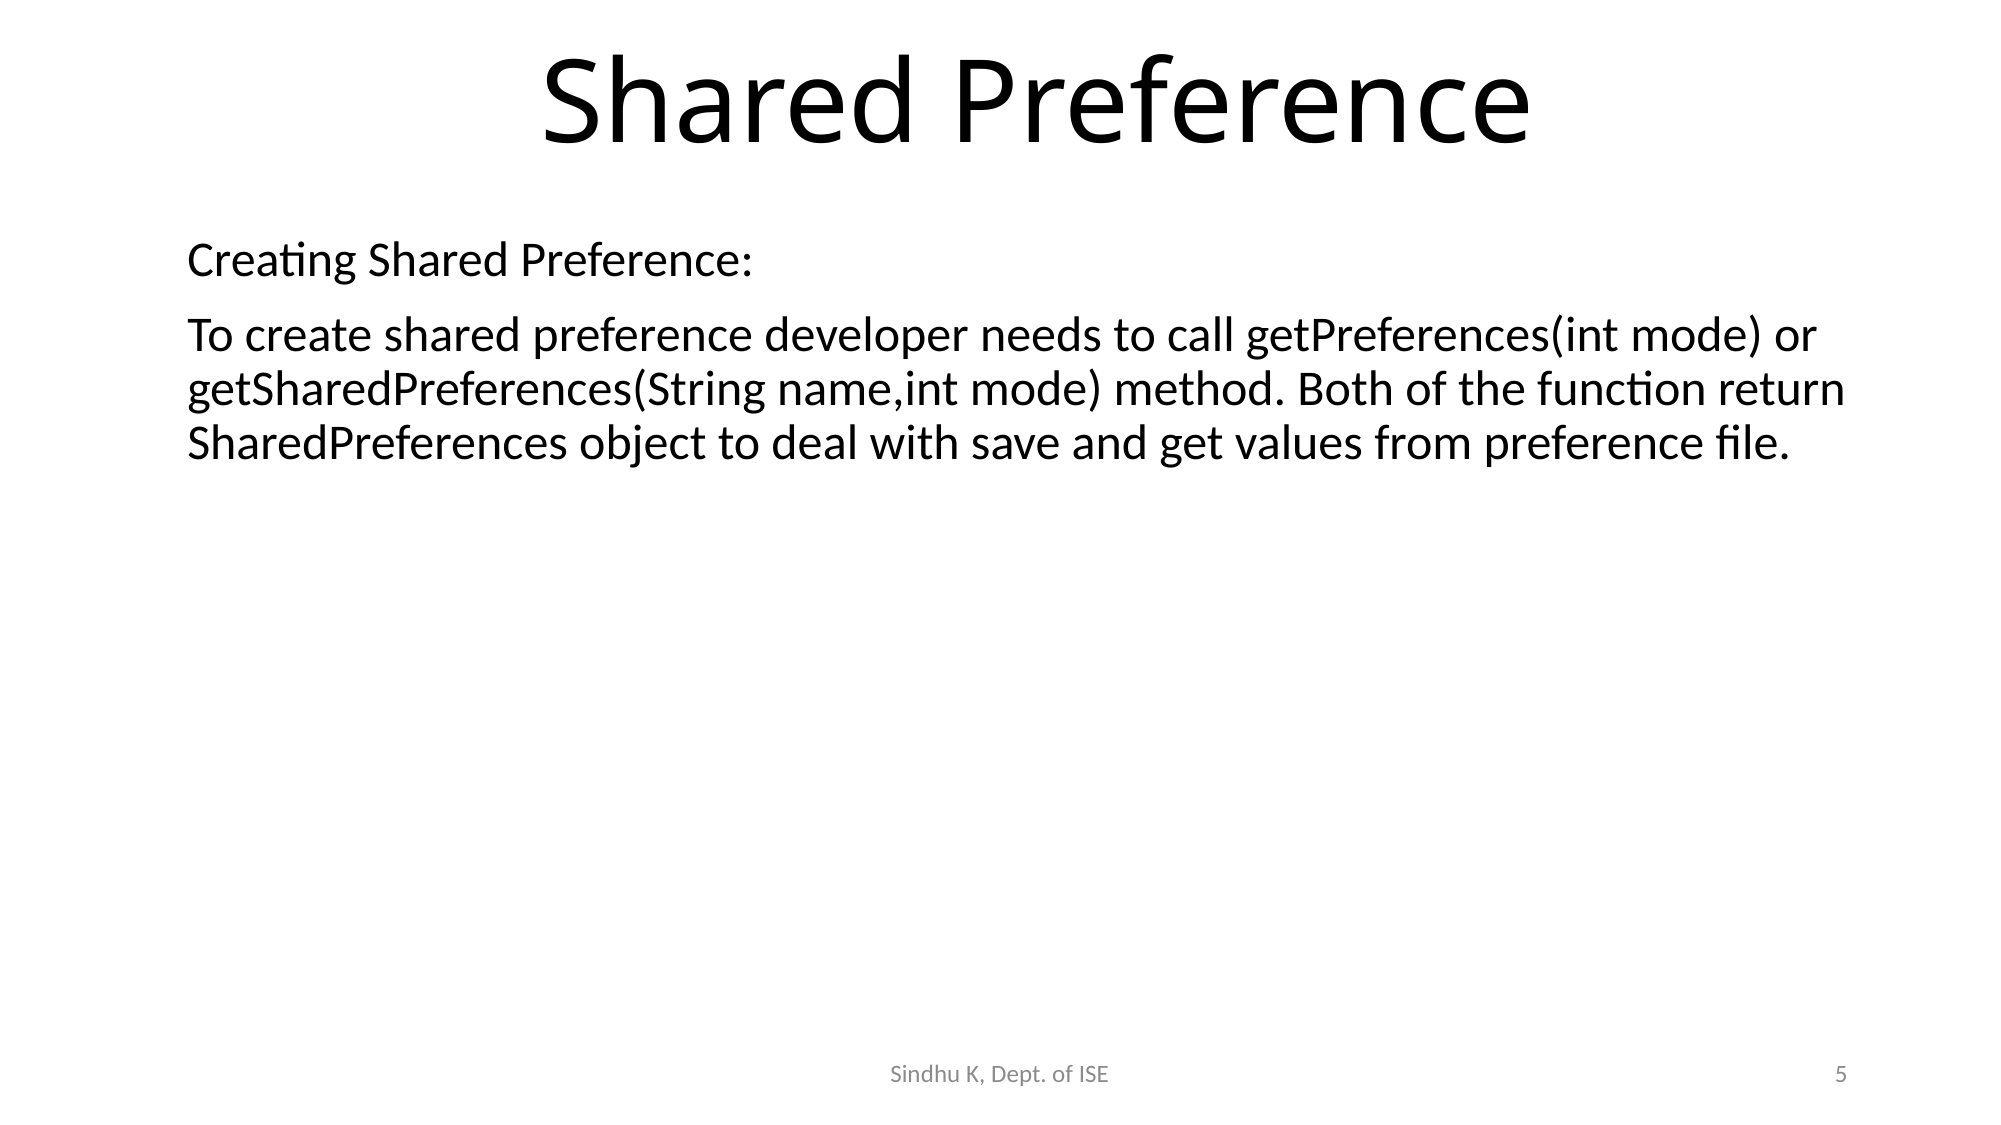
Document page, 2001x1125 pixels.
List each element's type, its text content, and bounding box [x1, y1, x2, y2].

slide_number 5 [1412, 1042, 1863, 1103]
footer Sindhu K, Dept. of ISE [662, 1042, 1338, 1103]
subtitle Creating Shared Preference: To create shared preference developer needs to call getPreferences(int mode) or getSharedPreferences(String name,int mode) method. Both of the function return SharedPreferences object to deal with save and get values from preference file. [172, 225, 1903, 1056]
title Shared Preference [172, 35, 1903, 176]
